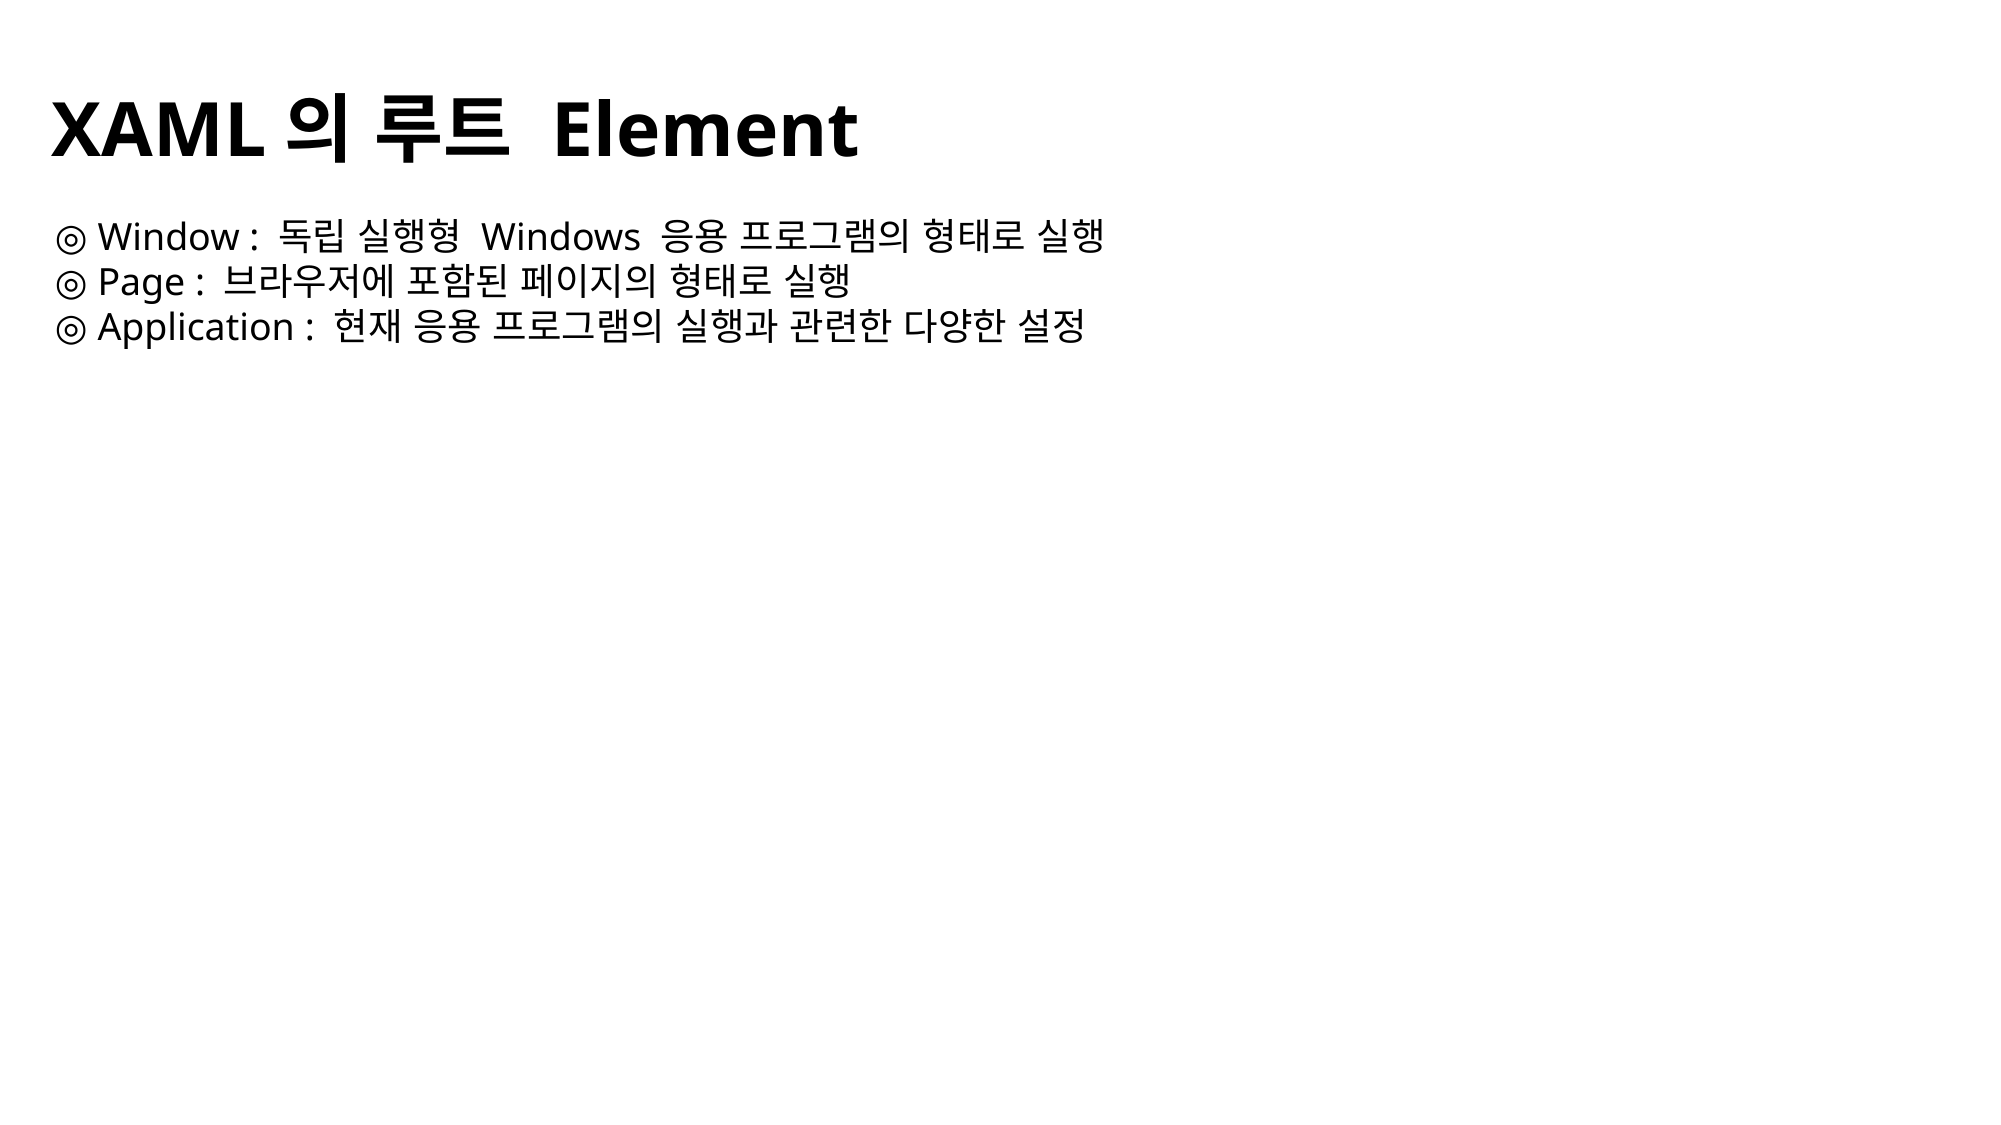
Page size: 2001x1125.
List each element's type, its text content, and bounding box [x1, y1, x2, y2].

text_box ◎ Window : 독립 실행형 Windows 응용 프로그램의 형태로 실행 ◎ Page : 브라우저에 포함된 페이지의 형태로 실행 ◎ Application : 현재 응용 프로그램의 실행과 관련한 다양한 설정 [40, 205, 1960, 356]
title XAML의 루트 Element [36, 59, 1957, 206]
